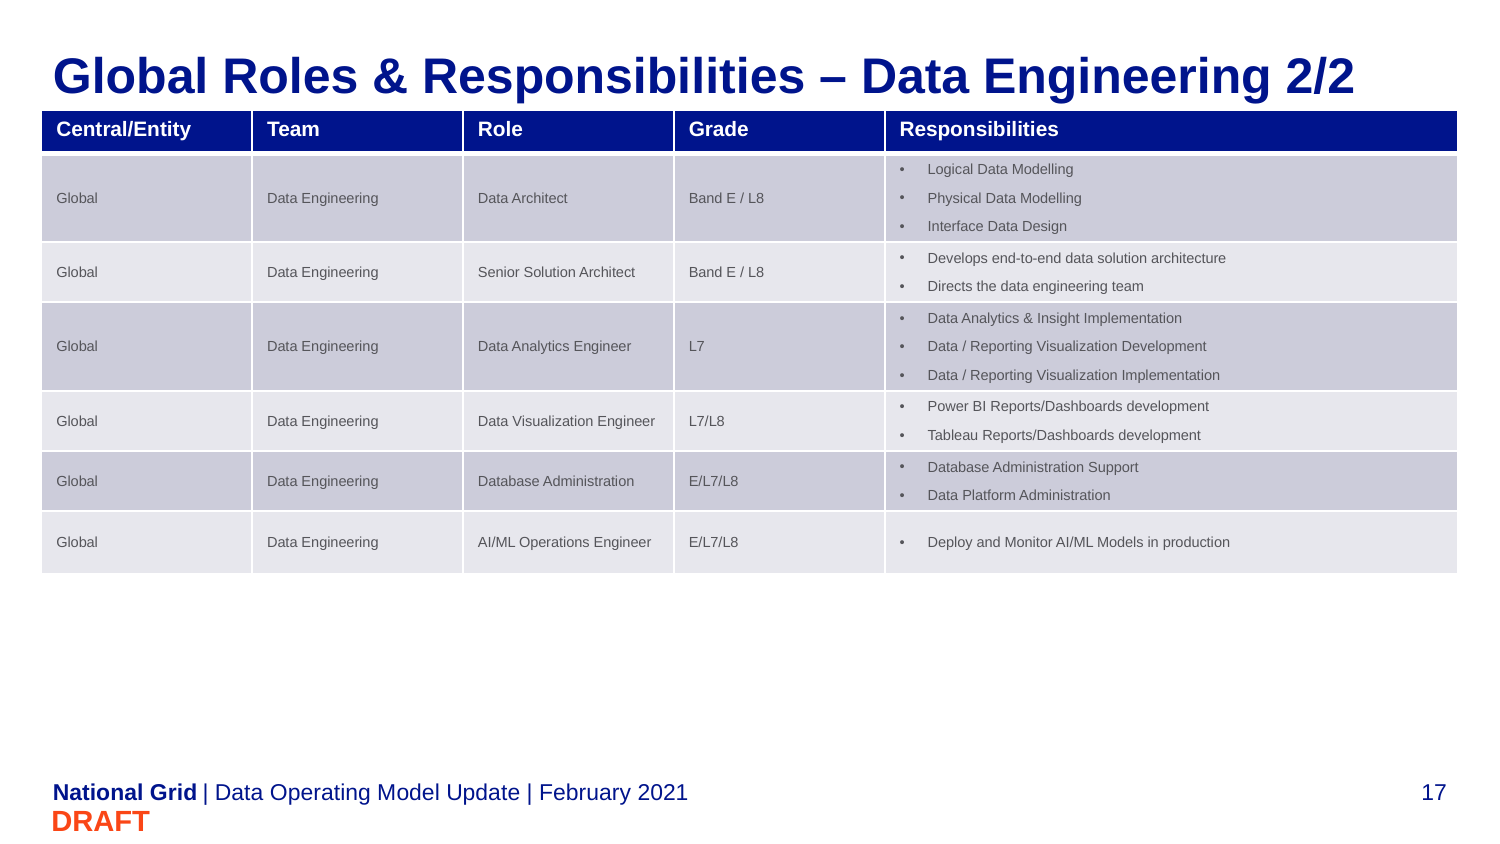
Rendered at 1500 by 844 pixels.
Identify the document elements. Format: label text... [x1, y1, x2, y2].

table_header Central/Entity [42, 111, 251, 151]
table_cell L7/L8 [675, 392, 884, 450]
table_cell Data Architect [464, 156, 673, 241]
table_header Responsibilities [886, 111, 1457, 151]
table_cell L7 [675, 303, 884, 390]
table_cell Data Engineering [253, 452, 462, 510]
table_cell Band E / L8 [675, 156, 884, 241]
table_cell Data Engineering [253, 392, 462, 450]
table_cell Database Administration [464, 452, 673, 510]
table_cell Power BI Reports/Dashboards development Tableau Reports/Dashboards development [886, 392, 1457, 450]
table_cell Data Visualization Engineer [464, 392, 673, 450]
footer | Data Operating Model Update | February 2021 [202, 777, 1383, 806]
table_cell Global [42, 392, 251, 450]
table_cell Band E / L8 [675, 243, 884, 301]
table_cell Data Engineering [253, 156, 462, 241]
table_cell Global [42, 303, 251, 390]
table_cell Data Engineering [253, 303, 462, 390]
table_cell Global [42, 512, 251, 573]
table_cell Data Engineering [253, 512, 462, 573]
table_cell Global [42, 243, 251, 301]
table_cell Global [42, 452, 251, 510]
table_cell Develops end-to-end data solution architecture Directs the data engineering team [886, 243, 1457, 301]
table_header Grade [675, 111, 884, 151]
title Global Roles & Responsibilities – Data Engineering 2/2 [52, 43, 1447, 109]
table_cell E/L7/L8 [675, 512, 884, 573]
table_cell Database Administration Support Data Platform Administration [886, 452, 1457, 510]
table_header Role [464, 111, 673, 151]
table_cell Global [42, 156, 251, 241]
table_cell Data Analytics & Insight Implementation Data / Reporting Visualization Development Data / Reporting Visualization Implementation [886, 303, 1457, 390]
table_cell Deploy and Monitor AI/ML Models in production [886, 512, 1457, 573]
table_cell AI/ML Operations Engineer [464, 512, 673, 573]
table_cell E/L7/L8 [675, 452, 884, 510]
table_cell Logical Data Modelling Physical Data Modelling Interface Data Design [886, 156, 1457, 241]
table_cell Senior Solution Architect [464, 243, 673, 301]
table_cell Data Analytics Engineer [464, 303, 673, 390]
table_header Team [253, 111, 462, 151]
table_cell Data Engineering [253, 243, 462, 301]
text_box DRAFT [3, 794, 165, 844]
